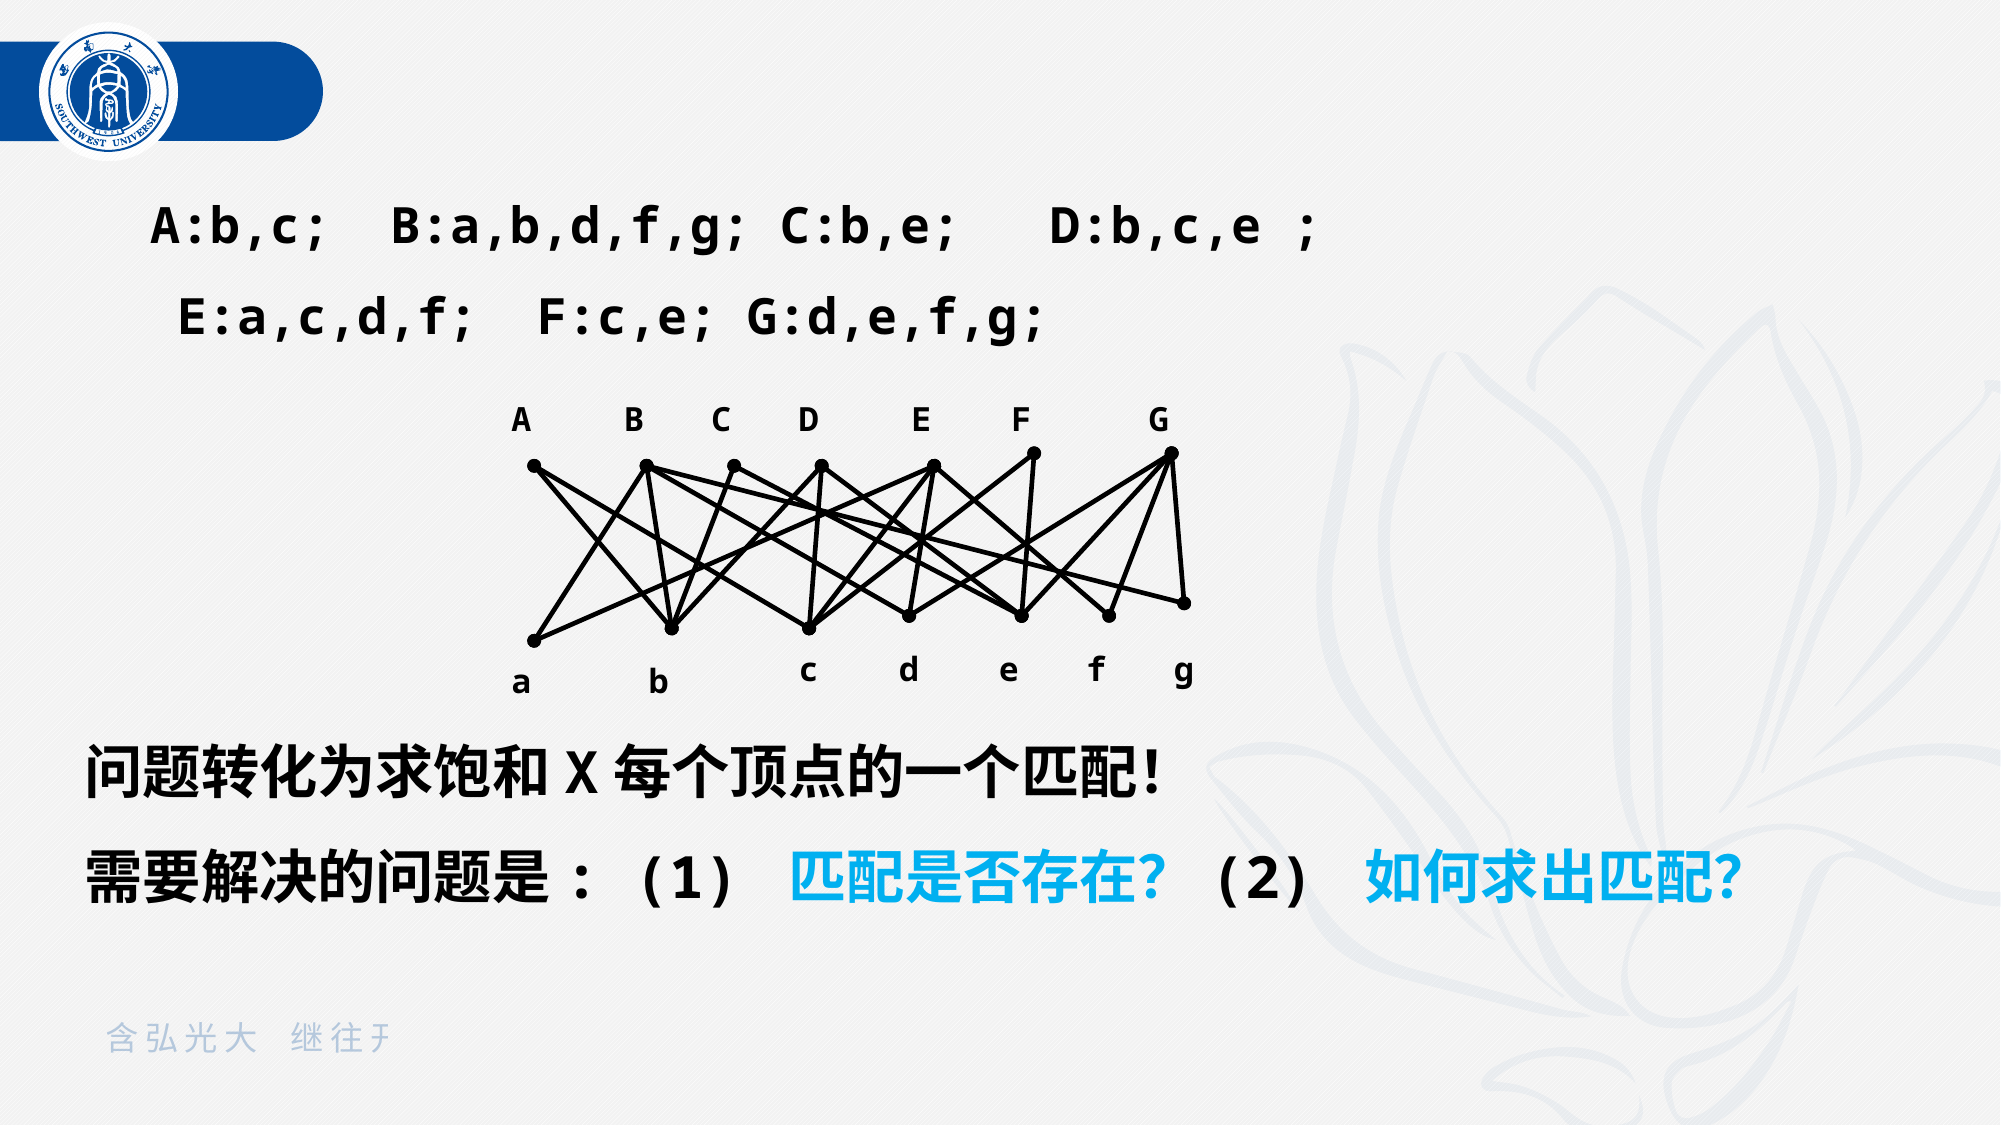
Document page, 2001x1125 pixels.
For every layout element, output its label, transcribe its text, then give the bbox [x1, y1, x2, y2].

text_box 问题转化为求饱和X每个顶点的一个匹配！ [0, 727, 1814, 813]
text_box E:a,c,d,f; F:c,e; G:d,e,f,g; [12, 276, 1670, 352]
text_box A:b,c; B:a,b,d,f,g; C:b,e; D:b,c,e ; [135, 186, 1875, 262]
text_box 需要解决的问题是: (1) 匹配是否存在？(2) 如何求出匹配？ [0, 833, 1864, 918]
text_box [496, 390, 1237, 709]
